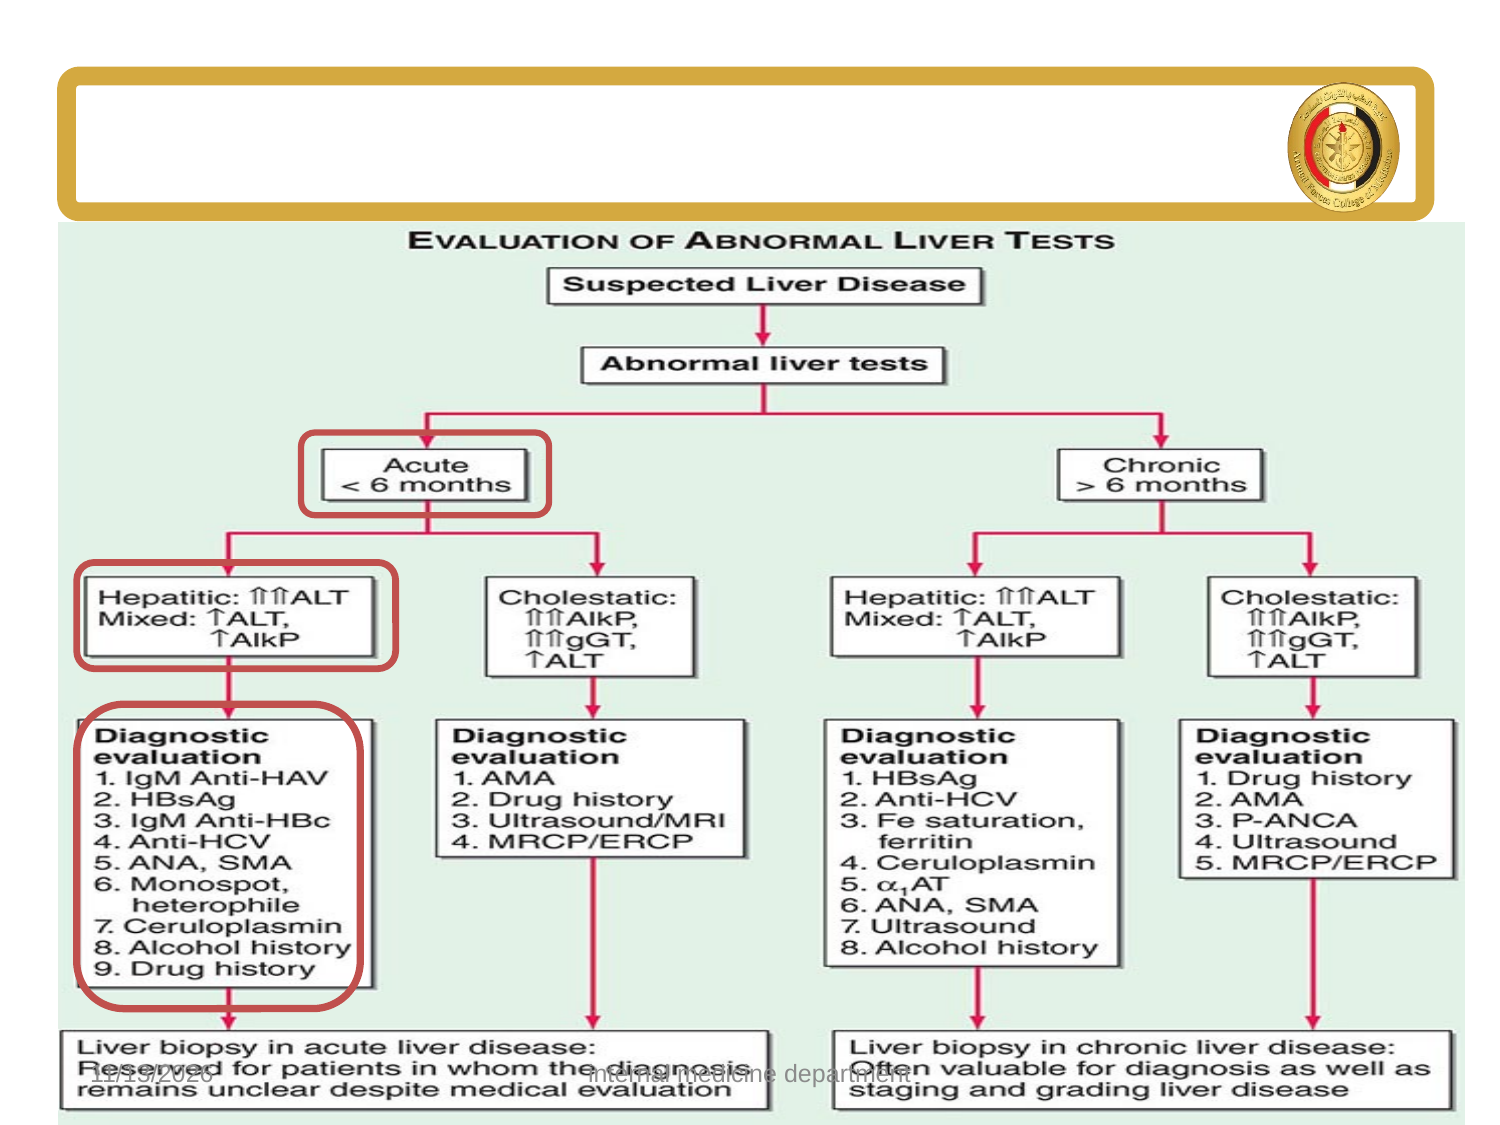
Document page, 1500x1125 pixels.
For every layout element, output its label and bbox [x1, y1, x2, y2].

list [58, 222, 1466, 1125]
picture [1287, 82, 1400, 213]
